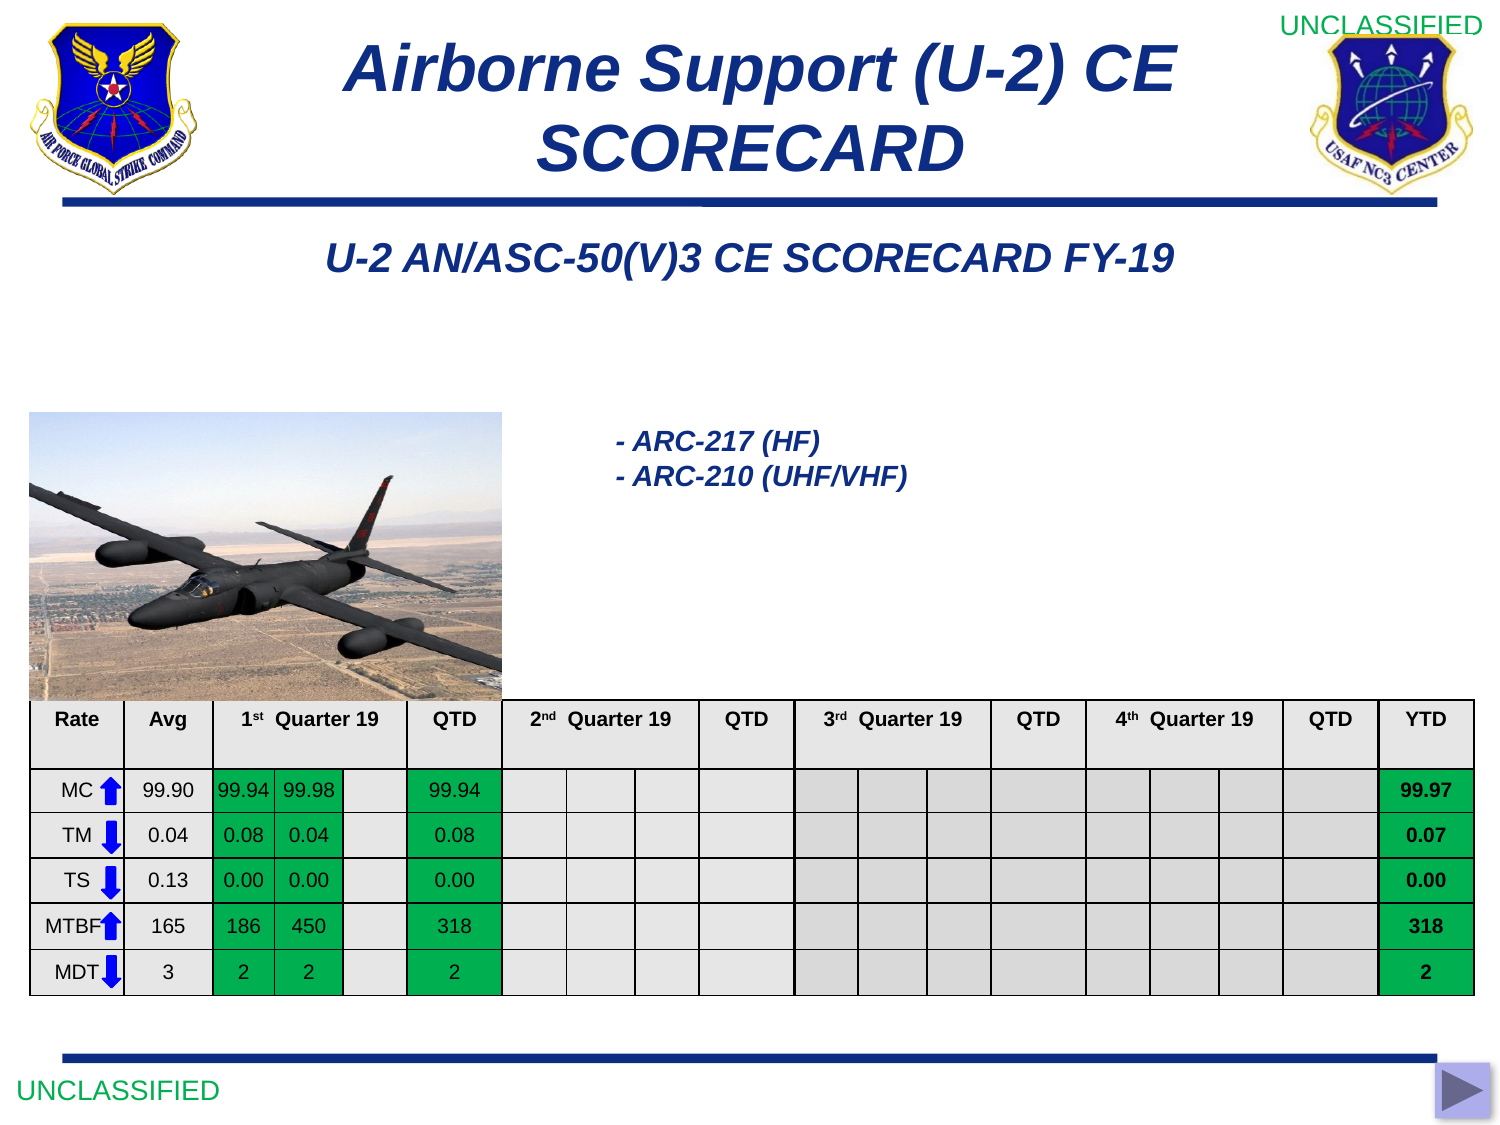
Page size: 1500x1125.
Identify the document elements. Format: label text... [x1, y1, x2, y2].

table_cell 2 [1380, 950, 1473, 995]
table_cell TM [31, 813, 123, 857]
table_header 1st Quarter 19 [214, 710, 406, 768]
table_cell [928, 859, 990, 902]
table_cell [992, 813, 1085, 857]
table_cell [567, 950, 634, 995]
table_cell 0.00 [1380, 859, 1473, 902]
table_cell [503, 904, 566, 949]
table_cell 0.08 [408, 813, 501, 857]
table_cell [1087, 859, 1149, 902]
table_cell [567, 859, 634, 902]
table_cell [567, 813, 634, 857]
table_cell [636, 770, 698, 812]
table_cell [1151, 904, 1218, 949]
table_cell [700, 904, 793, 949]
table_cell [796, 770, 857, 812]
table_cell 99.94 [408, 770, 501, 812]
text_box [101, 777, 121, 805]
table_cell [796, 813, 857, 857]
table_cell [636, 950, 698, 995]
table_cell [1220, 859, 1282, 902]
table_cell 0.00 [214, 859, 274, 902]
table_cell [1220, 950, 1282, 995]
table_cell [1151, 813, 1218, 857]
table_cell [1087, 813, 1149, 857]
table_header Rate [31, 709, 123, 768]
table_header 4th Quarter 19 [1087, 701, 1282, 768]
table_header YTD [1380, 701, 1473, 768]
table_cell [992, 904, 1085, 949]
table_cell 99.97 [1380, 770, 1473, 812]
table_cell [1284, 770, 1377, 812]
table_cell [1220, 813, 1282, 857]
table_cell [344, 904, 406, 949]
table_cell [700, 813, 793, 857]
table_cell [1151, 950, 1218, 995]
table_cell [503, 770, 566, 812]
table_cell 450 [275, 904, 342, 949]
table_cell [1284, 904, 1377, 949]
table_cell [344, 770, 406, 812]
table_cell 0.00 [275, 859, 342, 902]
table_cell MTBF [31, 904, 123, 949]
table_cell [859, 904, 926, 949]
table_cell [1151, 770, 1218, 812]
text_box [101, 867, 120, 899]
table_cell 2 [275, 950, 342, 995]
table_cell [1284, 813, 1377, 857]
table_cell 0.04 [125, 813, 212, 857]
table_header U-2 AN/ASC-50(V)3 CE SCORECARD FY-19 [151, 235, 1349, 400]
title [272, 12, 1272, 201]
table_cell 99.94 [214, 770, 274, 812]
table_cell [859, 950, 926, 995]
table_cell [859, 770, 926, 812]
table_header QTD [408, 709, 501, 768]
table_cell 0.04 [275, 813, 342, 857]
table_header Avg [125, 710, 212, 768]
table_cell [700, 950, 793, 995]
table_cell [1087, 904, 1149, 949]
table_cell [928, 950, 990, 995]
table_cell [796, 950, 857, 995]
table_cell [636, 859, 698, 902]
table_cell [1220, 770, 1282, 812]
text_box [102, 821, 121, 854]
table_cell [992, 950, 1085, 995]
table_cell [1220, 904, 1282, 949]
table_cell [1284, 859, 1377, 902]
table_cell [636, 904, 698, 949]
table_cell 3 [125, 950, 212, 995]
table_cell [503, 950, 566, 995]
table_cell [567, 770, 634, 812]
text_box Airborne Support (U-2) CE SCORECARD [301, 17, 1202, 193]
table_cell [928, 813, 990, 857]
table_cell TS [31, 859, 123, 902]
table_cell [796, 904, 857, 949]
picture [1310, 34, 1473, 195]
table_cell [928, 770, 990, 812]
table_cell [796, 859, 857, 902]
table_cell [1087, 770, 1149, 812]
text_box [1434, 1062, 1491, 1119]
table_cell 0.00 [408, 859, 501, 902]
table_cell 0.13 [125, 859, 212, 902]
text_box [101, 912, 121, 939]
table_cell [503, 859, 566, 902]
table_cell 99.90 [125, 770, 212, 812]
table_cell [1151, 859, 1218, 902]
table_cell [992, 859, 1085, 902]
text_box - ARC-217 (HF) - ARC-210 (UHF/VHF) [600, 414, 1266, 604]
table_cell [567, 904, 634, 949]
table_cell [859, 859, 926, 902]
table_header QTD [700, 701, 793, 768]
picture [30, 23, 197, 195]
table_cell [928, 904, 990, 949]
table_cell [1087, 950, 1149, 995]
table_cell [992, 770, 1085, 812]
table_header QTD [1284, 701, 1377, 768]
table_cell [503, 813, 566, 857]
table_cell 2 [214, 950, 274, 995]
table_cell MC [31, 770, 123, 812]
table_cell 0.07 [1380, 813, 1473, 857]
picture [29, 412, 502, 701]
table_cell 0.08 [214, 813, 274, 857]
table_cell 99.98 [275, 770, 342, 812]
table_header 3rd Quarter 19 [796, 701, 990, 768]
table_cell 186 [214, 904, 274, 949]
table_cell 318 [1380, 904, 1473, 949]
table_cell MDT [31, 950, 123, 995]
table_header 2nd Quarter 19 [503, 701, 698, 768]
table_cell [636, 813, 698, 857]
table_cell [344, 859, 406, 902]
table_cell [344, 950, 406, 995]
table_cell 165 [125, 904, 212, 949]
table_cell [859, 813, 926, 857]
text_box [102, 956, 121, 988]
table_cell [700, 859, 793, 902]
table_header QTD [992, 701, 1085, 768]
table_cell [344, 813, 406, 857]
table_cell 2 [408, 950, 501, 995]
table_cell 318 [408, 904, 501, 949]
table_cell [700, 770, 793, 812]
table_cell [1284, 950, 1377, 995]
